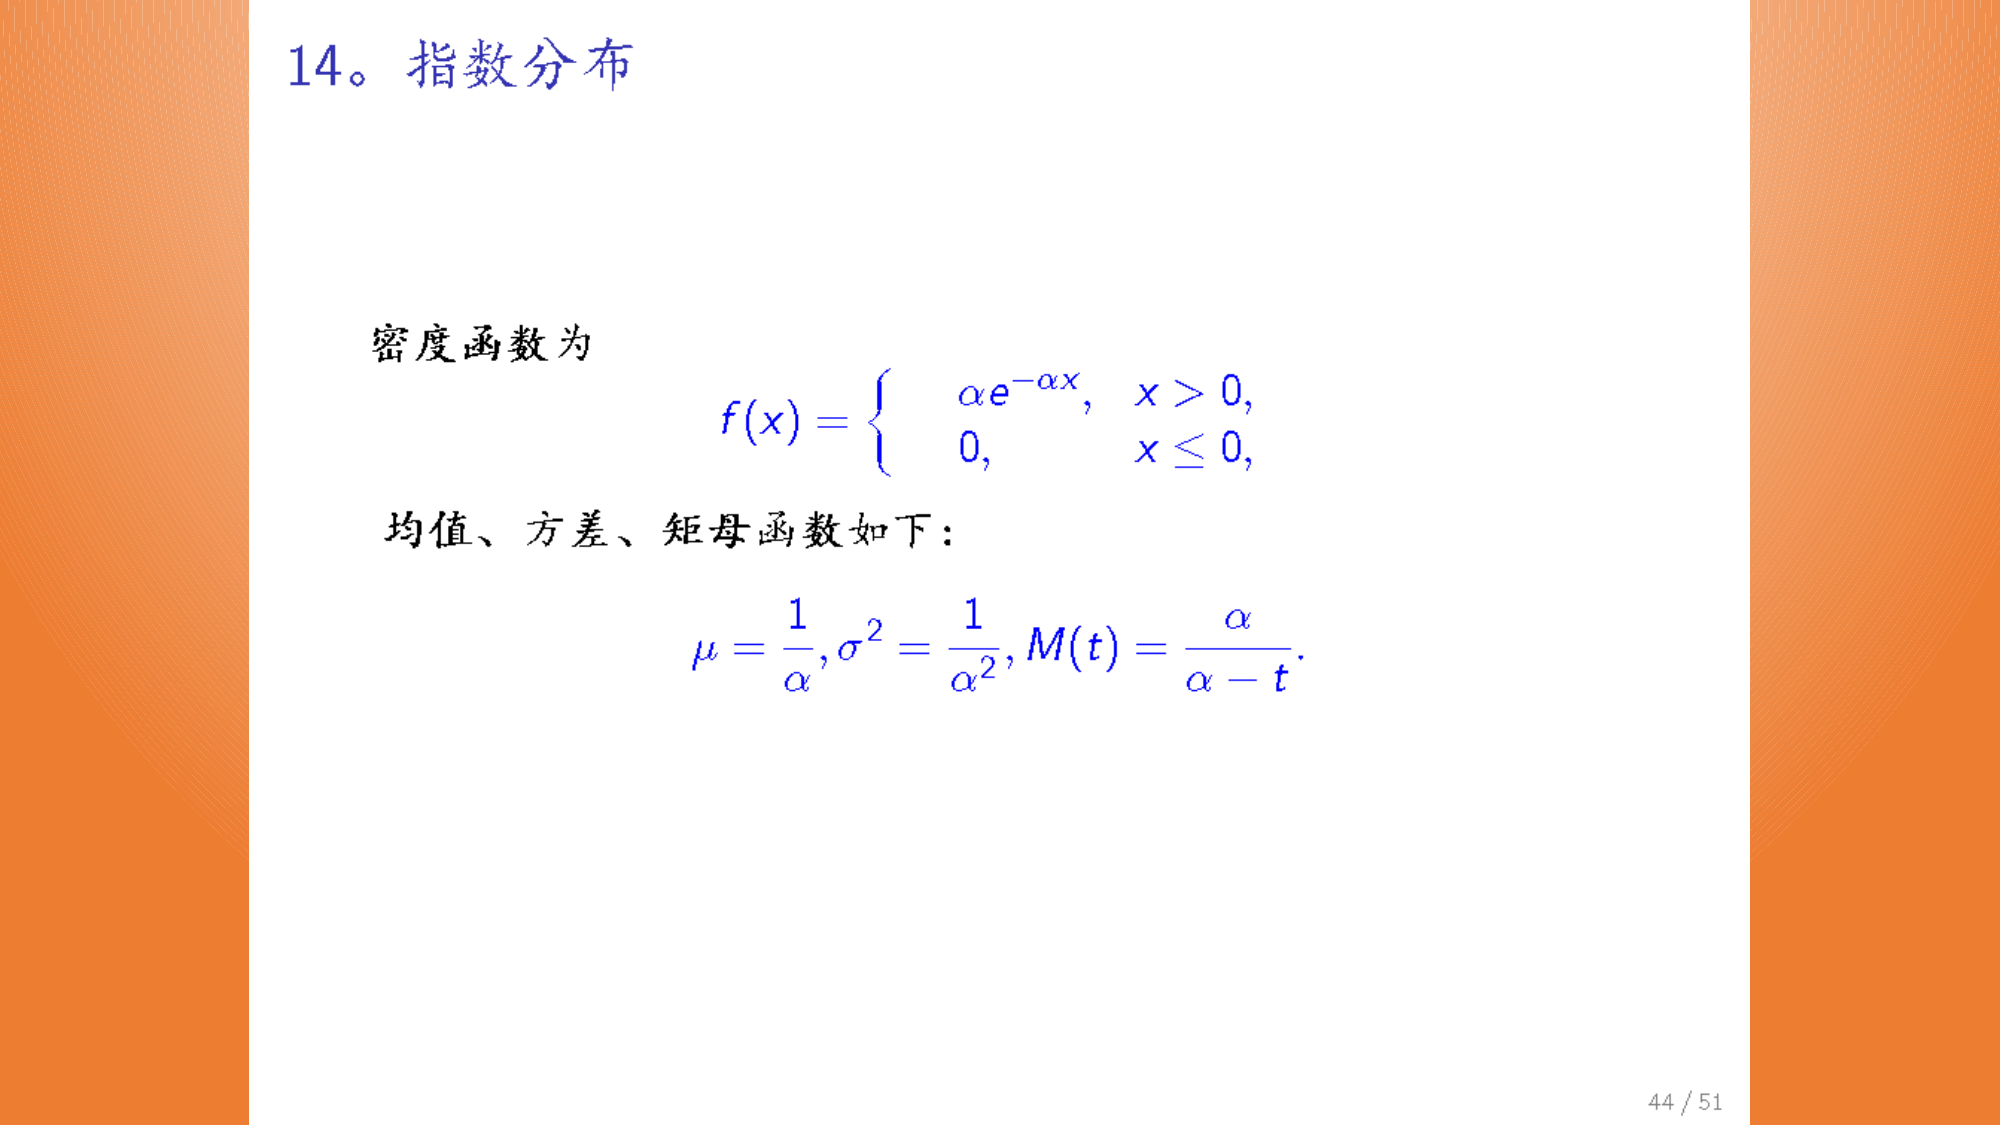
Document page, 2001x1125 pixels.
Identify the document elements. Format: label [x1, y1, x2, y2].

picture [249, 0, 1750, 1125]
